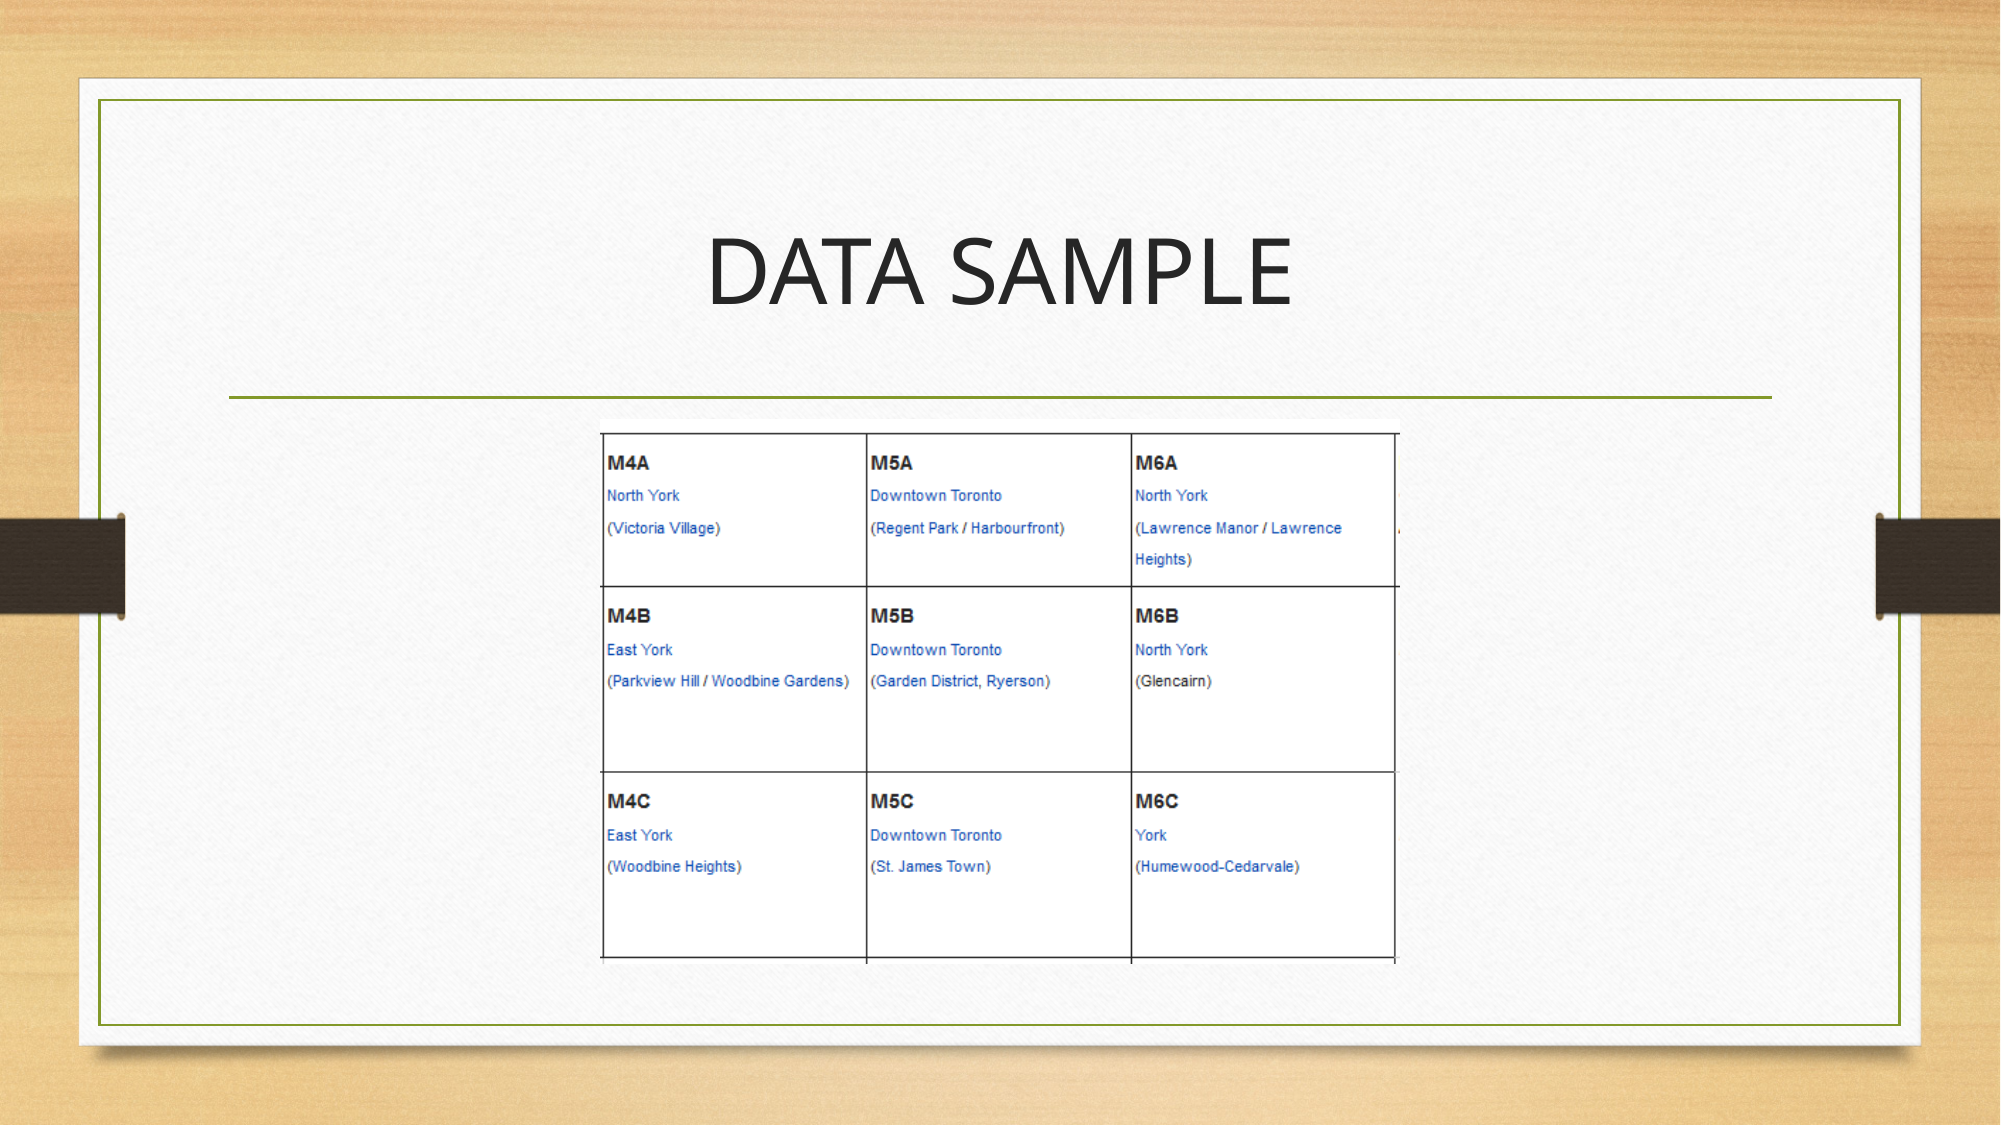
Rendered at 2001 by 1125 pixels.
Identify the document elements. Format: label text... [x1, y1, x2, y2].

picture [0, 0, 2001, 1125]
title DATA SAMPLE [212, 161, 1788, 375]
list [600, 419, 1400, 964]
